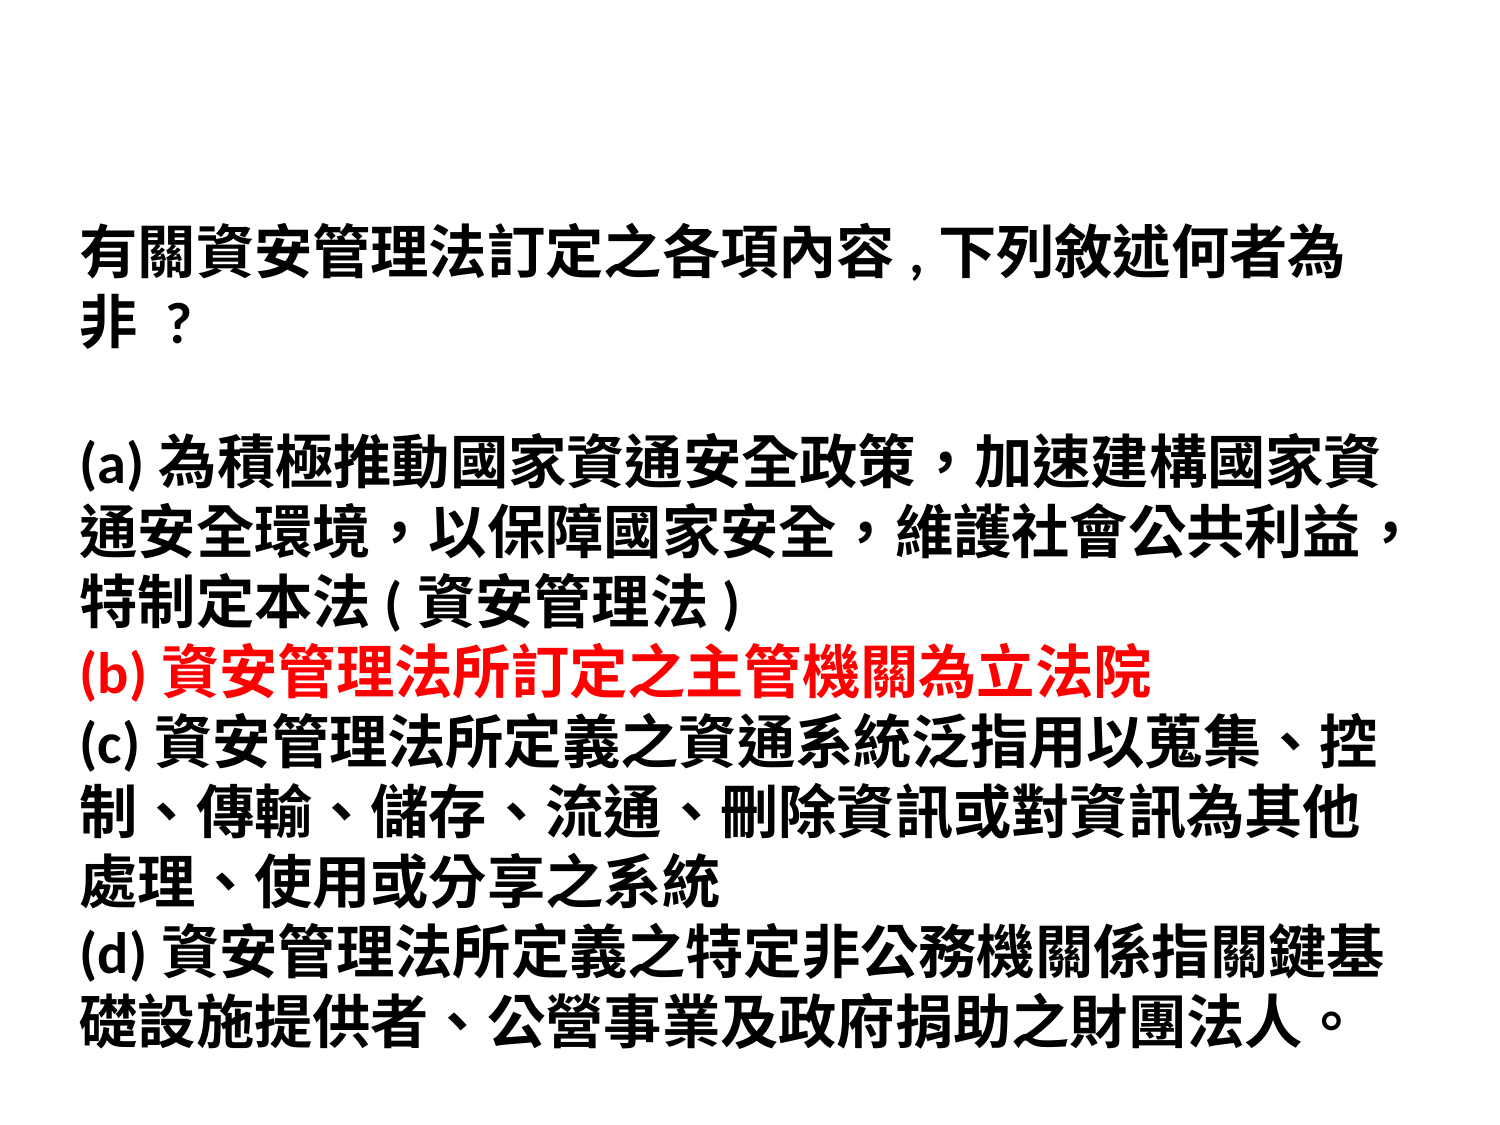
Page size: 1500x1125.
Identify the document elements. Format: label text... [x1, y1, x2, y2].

text_box 有關資安管理法訂定之各項內容,下列敘述何者為非 ? (a)為積極推動國家資通安全政策，加速建構國家資通安全環境，以保障國家安全，維護社會公共利益，特制定本法(資安管理法) (b)資安管理法所訂定之主管機關為立法院 (c)資安管理法所定義之資通系統泛指用以蒐集、控制、傳輸、儲存、流通、刪除資訊或對資訊為其他處理、使用或分享之系統 (d)資安管理法所定義之特定非公務機關係指關鍵基礎設施提供者、公營事業及政府捐助之財團法人。 [64, 208, 1412, 1063]
